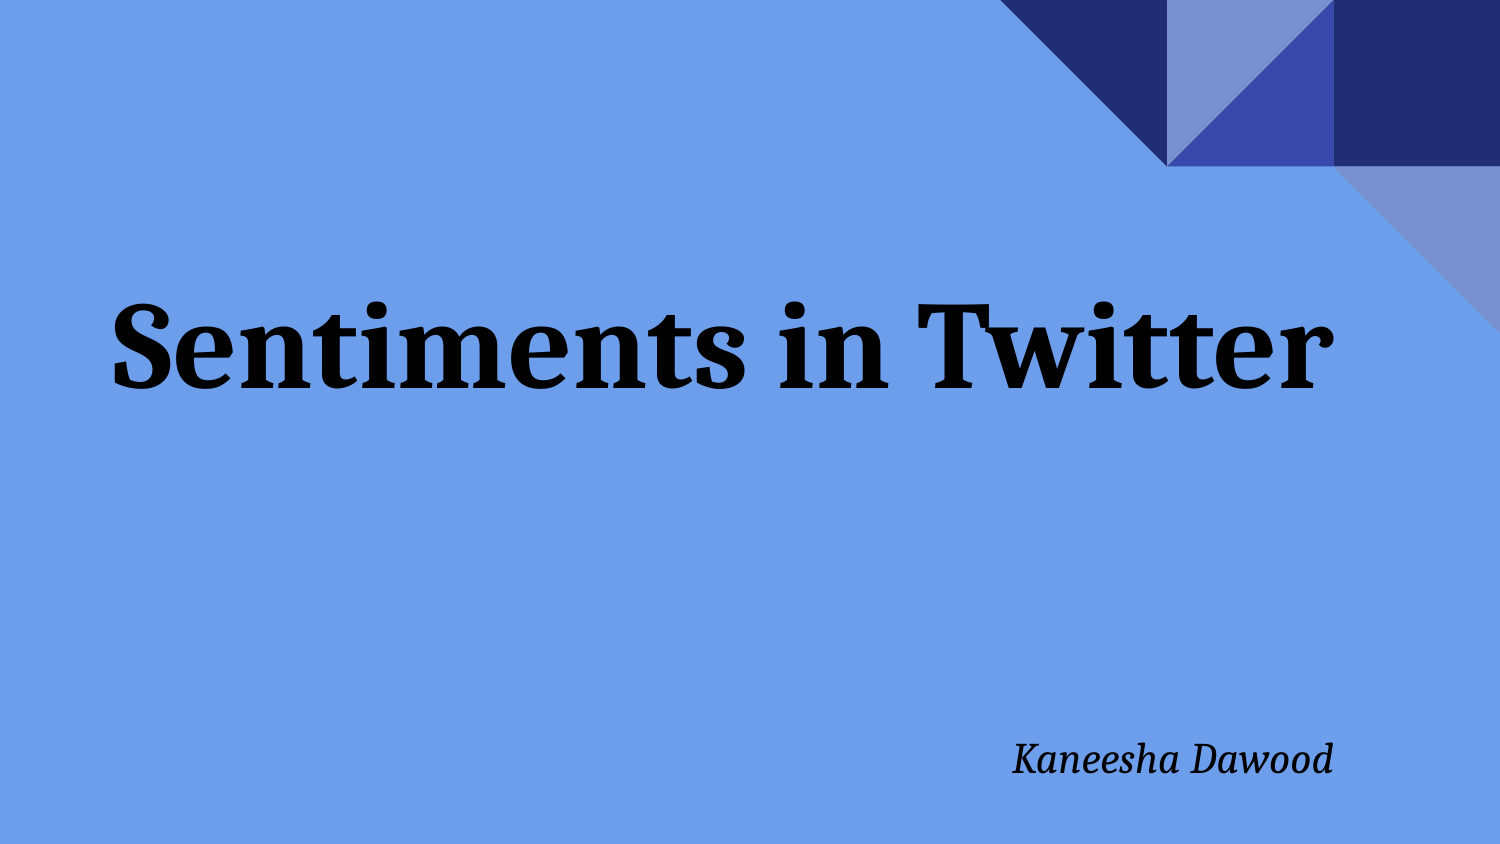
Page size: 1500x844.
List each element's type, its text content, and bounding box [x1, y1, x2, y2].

title Sentiments in Twitter [98, 291, 1447, 429]
subtitle Kaneesha Dawood [996, 714, 1500, 779]
